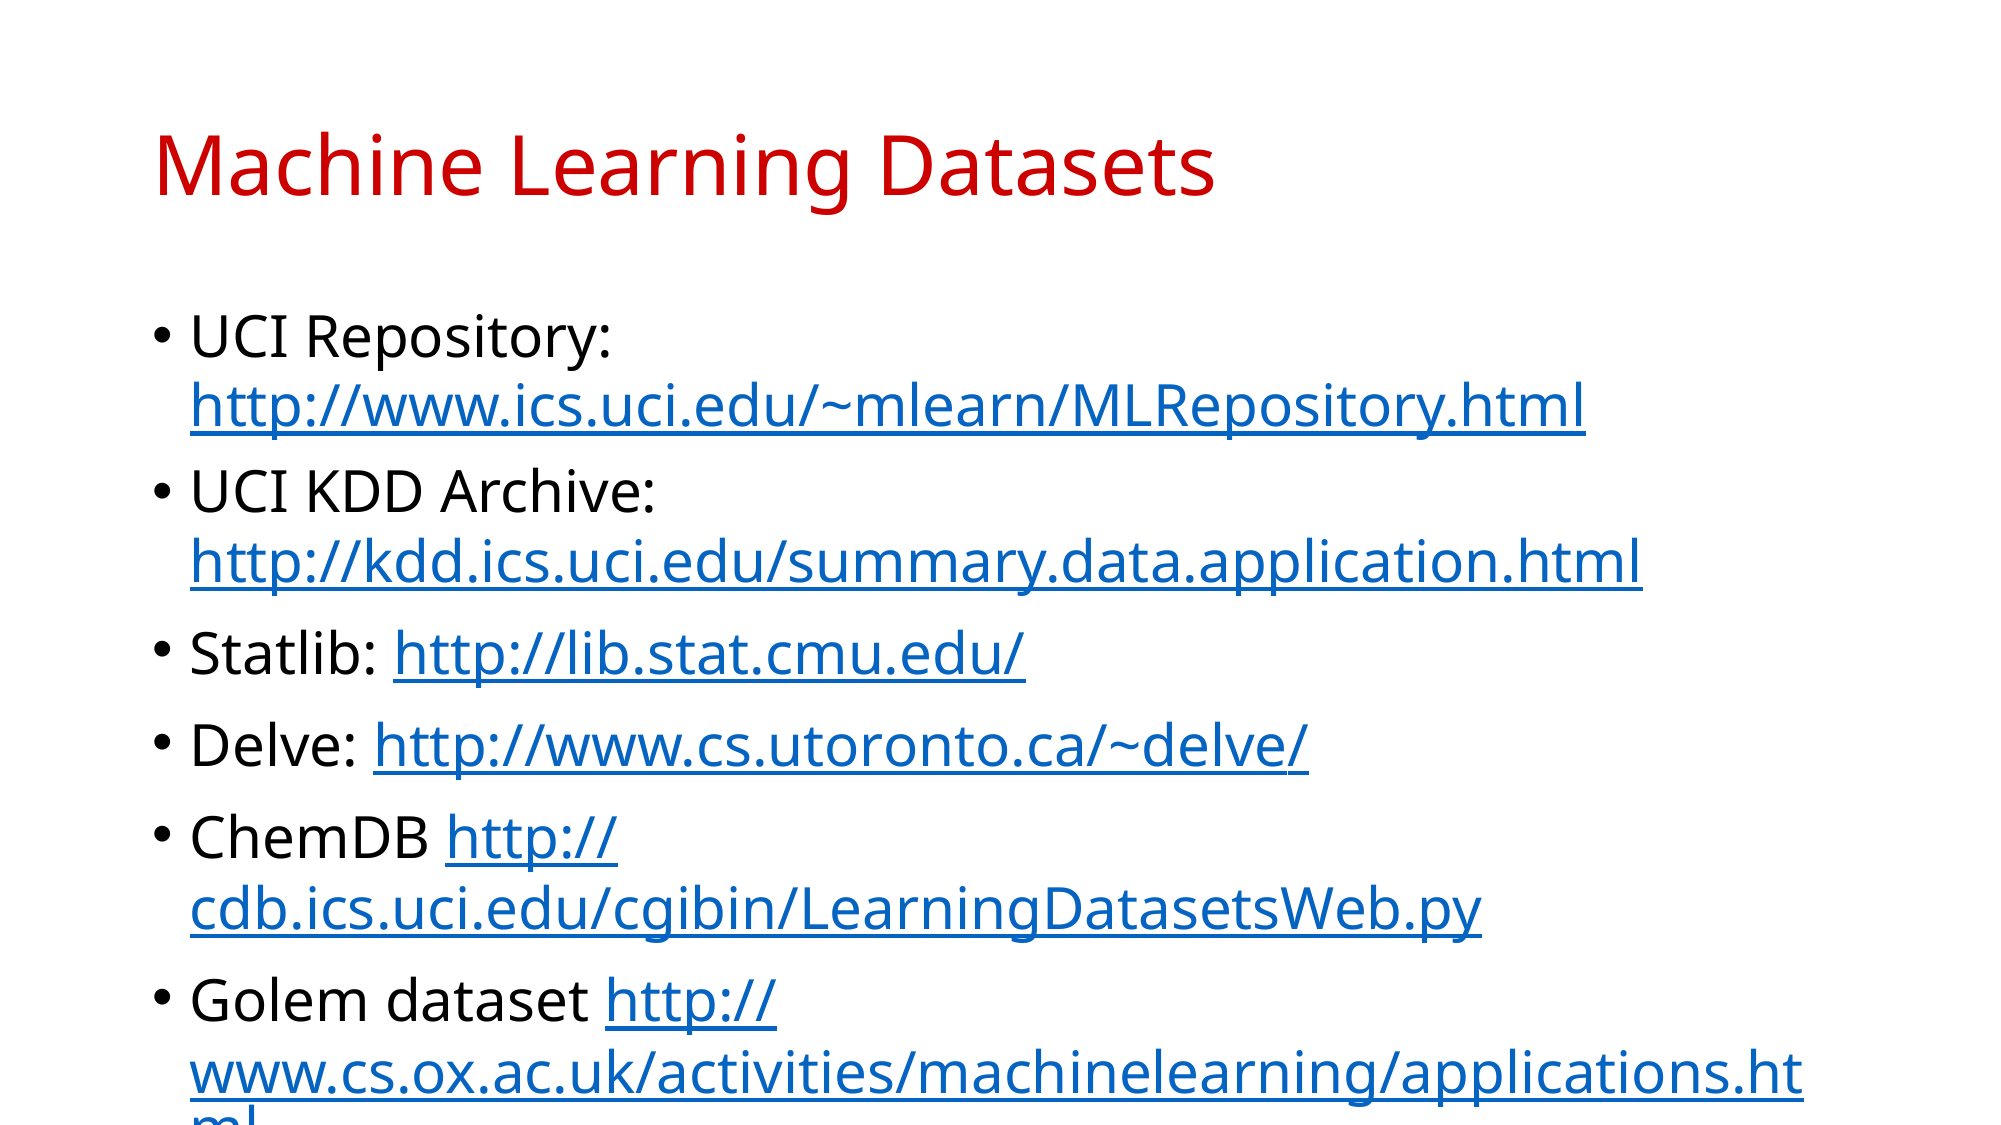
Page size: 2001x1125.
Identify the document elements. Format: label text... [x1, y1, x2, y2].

title Machine Learning Datasets [137, 59, 1863, 278]
list UCI Repository: http://www.ics.uci.edu/~mlearn/MLRepository.html UCI KDD Archive: http://kdd.ics.uci.edu/summary.data.application.html Statlib: http://lib.stat.cmu.edu/ Delve: http://www.cs.utoronto.ca/~delve/ ChemDB http://cdb.ics.uci.edu/cgibin/LearningDatasetsWeb.py Golem dataset http://www.cs.ox.ac.uk/activities/machinelearning/applications.html [137, 299, 1863, 1014]
